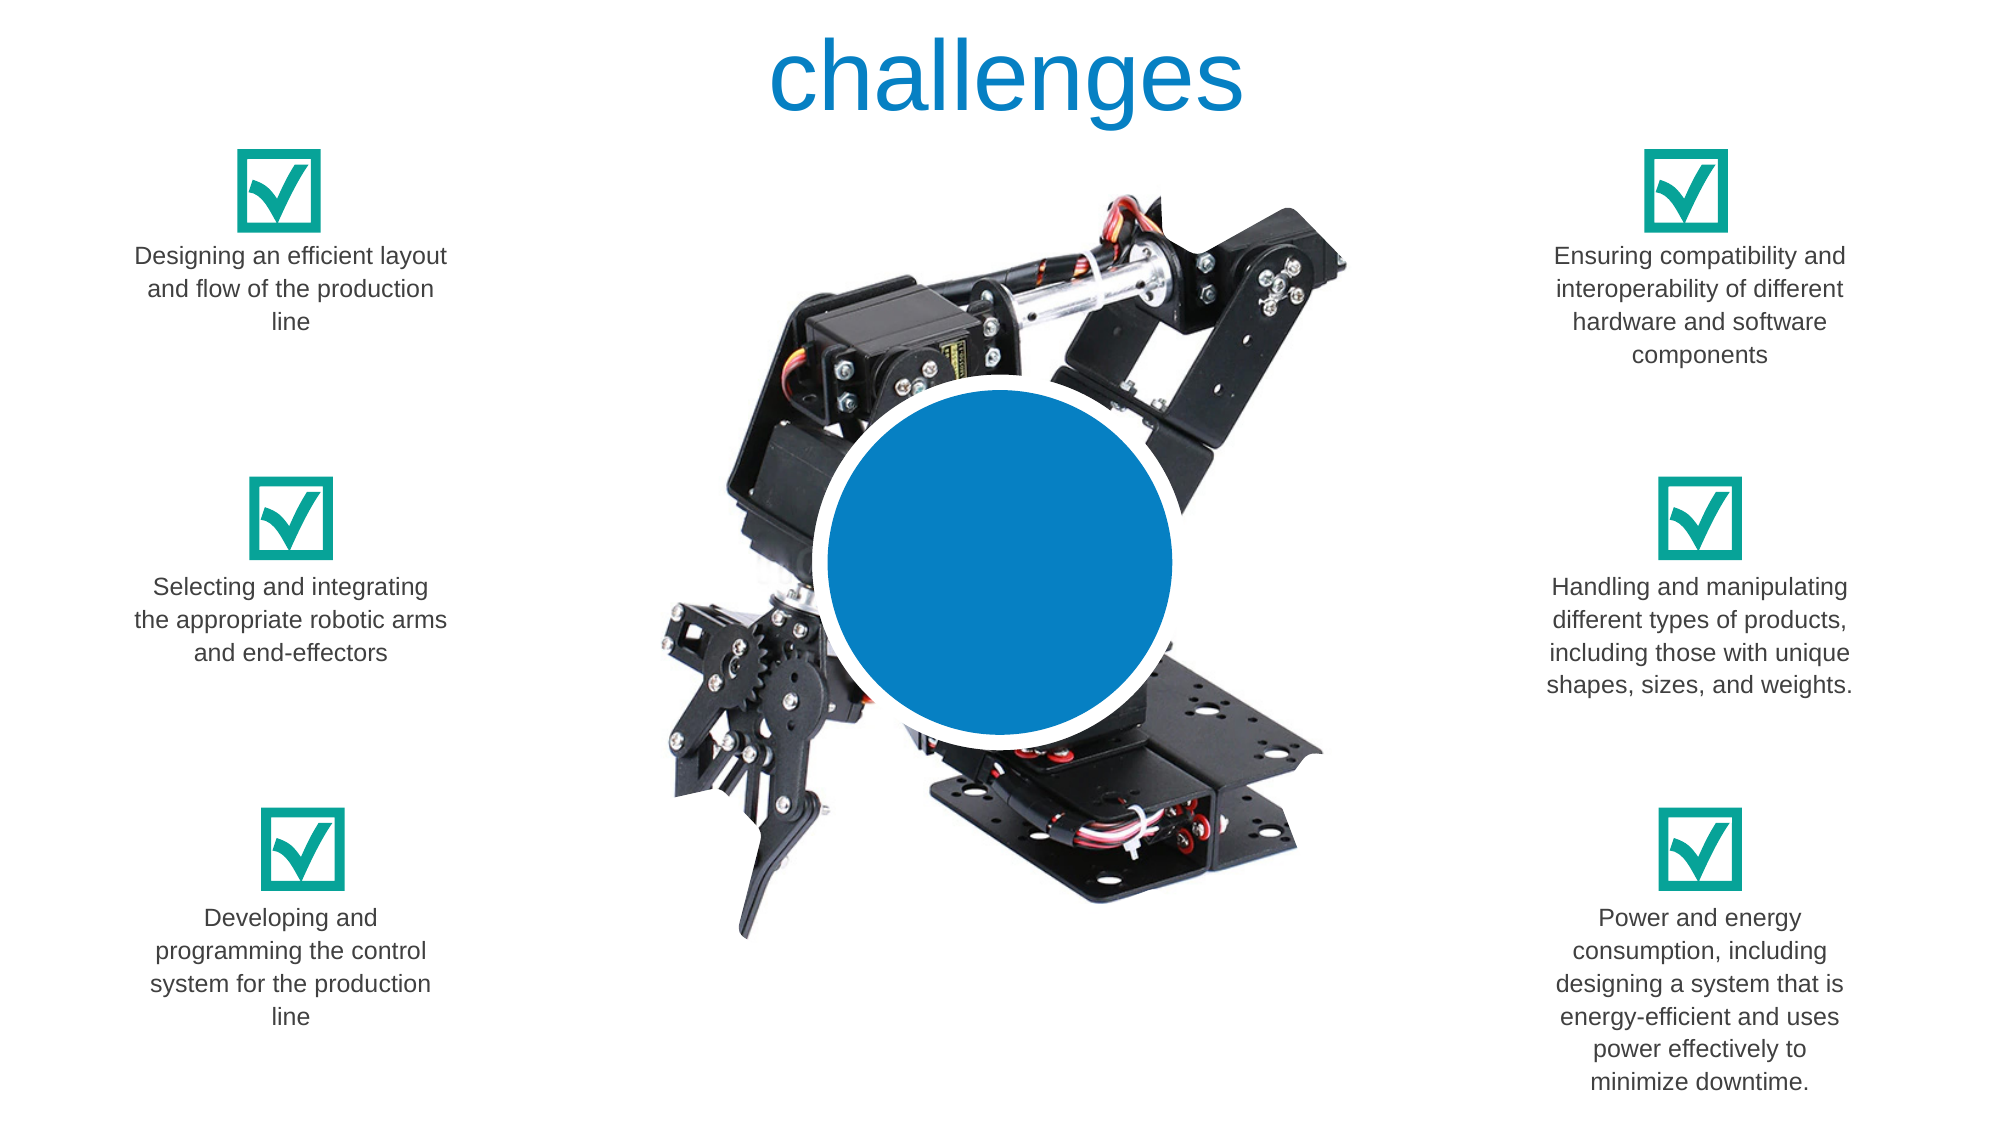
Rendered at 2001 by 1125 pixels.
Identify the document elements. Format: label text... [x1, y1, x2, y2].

text_box Ensuring compatibility and interoperability of different hardware and software components [1526, 229, 1874, 376]
text_box [260, 806, 346, 892]
text_box Selecting and integrating the appropriate robotic arms and end-effectors [117, 560, 465, 674]
text_box Handling and manipulating different types of products, including those with unique shapes, sizes, and weights. [1526, 560, 1874, 707]
text_box [1657, 806, 1743, 892]
text_box challenges [13, 3, 2000, 139]
picture [544, 108, 1456, 1017]
text_box Designing an efficient layout and flow of the production line [117, 229, 465, 343]
text_box [236, 148, 322, 234]
text_box [1643, 148, 1729, 234]
text_box [1657, 476, 1743, 561]
text_box [248, 476, 334, 561]
text_box Developing and programming the control system for the production line [117, 890, 465, 1038]
text_box Power and energy consumption, including designing a system that is energy-efficient and uses power effectively to minimize downtime. [1526, 890, 1874, 1103]
